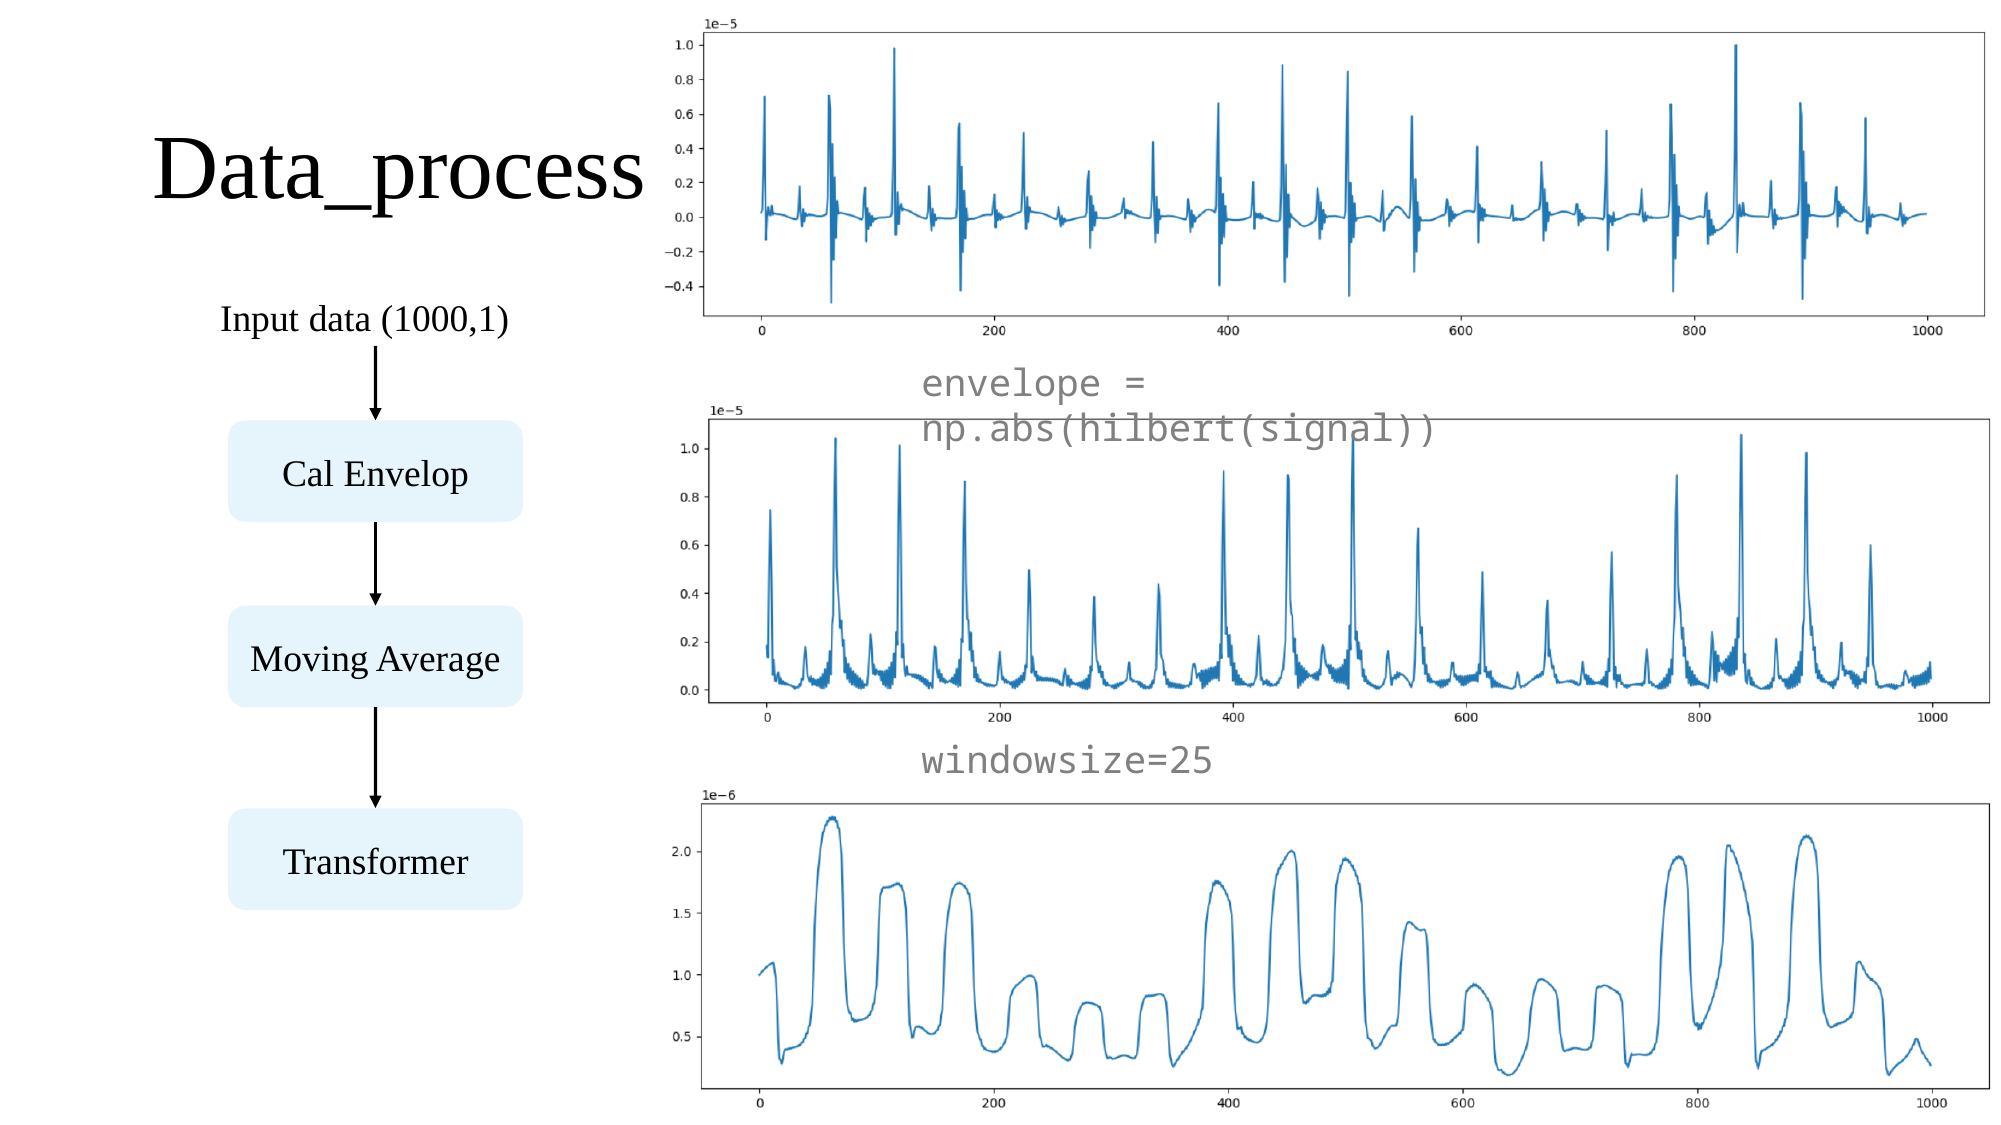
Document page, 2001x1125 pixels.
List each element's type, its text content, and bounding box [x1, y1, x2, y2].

picture [654, 13, 2000, 347]
text_box envelope = np.abs(hilbert(signal)) [906, 351, 1694, 399]
text_box Input data (1000,1) [205, 286, 546, 346]
title Data_process [137, 59, 654, 278]
text_box Cal Envelop [227, 419, 524, 523]
text_box Moving Average [227, 604, 524, 709]
text_box windowsize=25 [906, 737, 1694, 784]
text_box Transformer [227, 807, 524, 911]
picture [654, 784, 2000, 1119]
picture [654, 399, 2000, 737]
